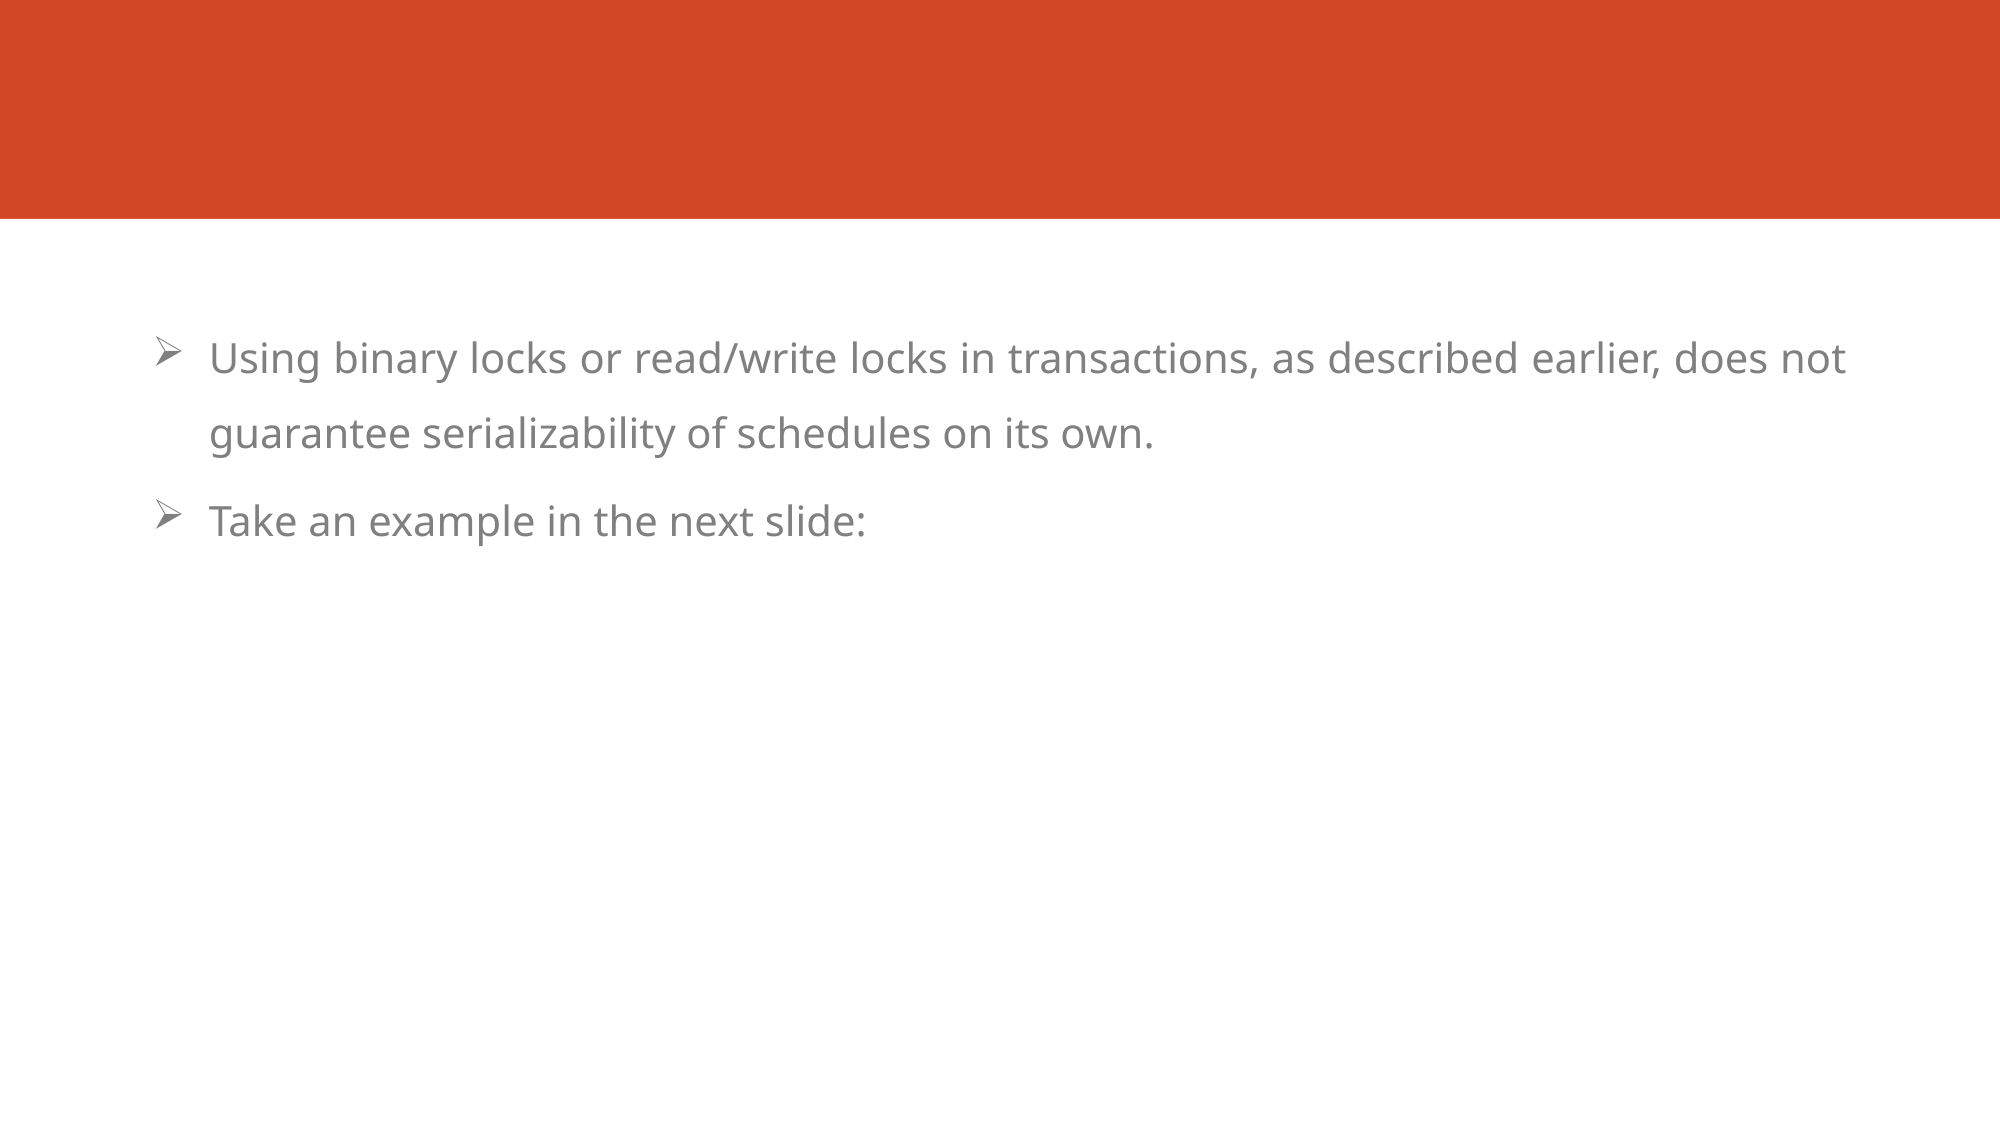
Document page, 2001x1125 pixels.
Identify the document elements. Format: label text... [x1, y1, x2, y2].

list Using binary locks or read/write locks in transactions, as described earlier, does not guarantee serializability of schedules on its own. Take an example in the next slide: [137, 299, 1863, 1014]
